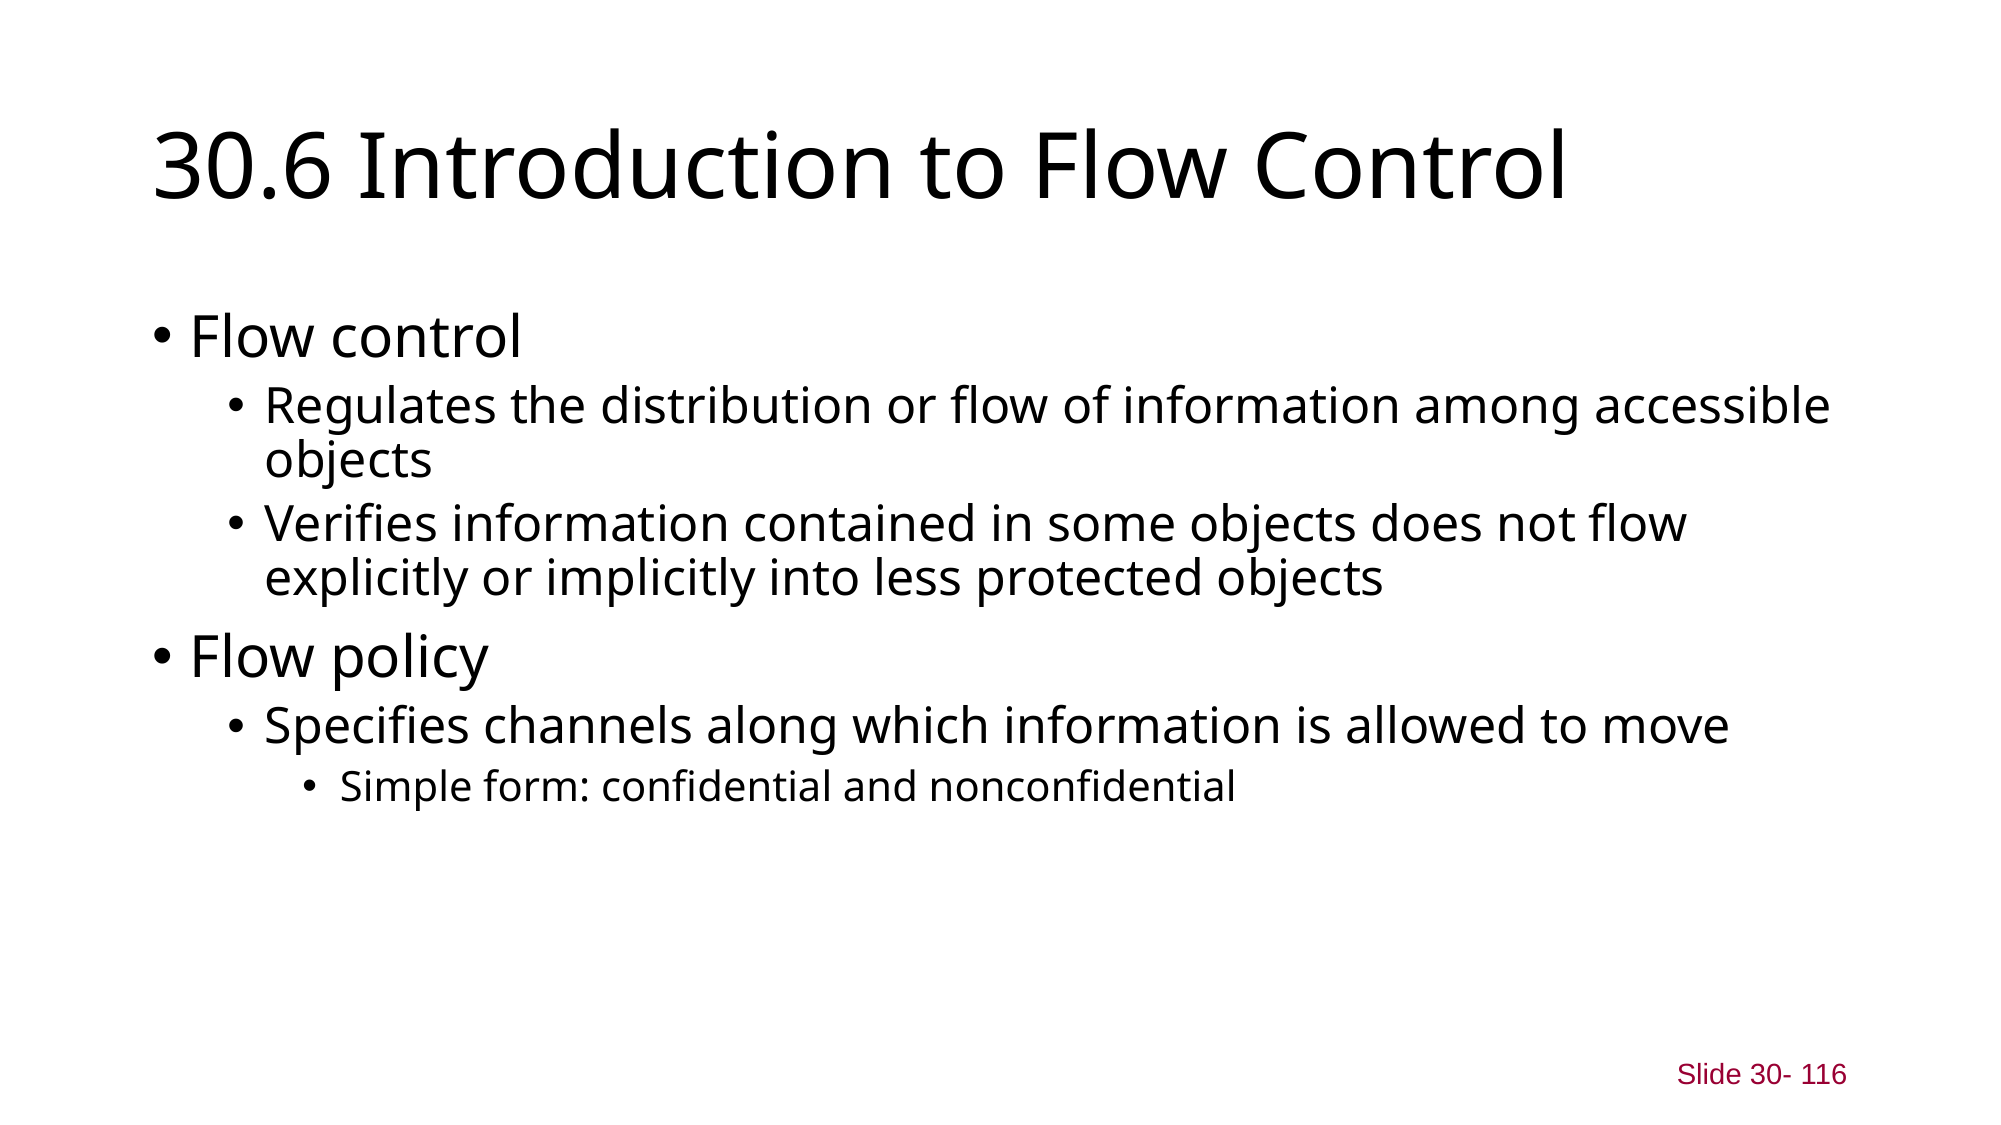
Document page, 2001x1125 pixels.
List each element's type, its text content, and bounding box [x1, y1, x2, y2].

slide_number Slide 30- 116 [1412, 1042, 1863, 1103]
list Flow control Regulates the distribution or flow of information among accessible objects Verifies information contained in some objects does not flow explicitly or implicitly into less protected objects Flow policy Specifies channels along which information is allowed to move Simple form: confidential and nonconfidential [137, 299, 1863, 1014]
title 30.6 Introduction to Flow Control [137, 59, 1863, 278]
